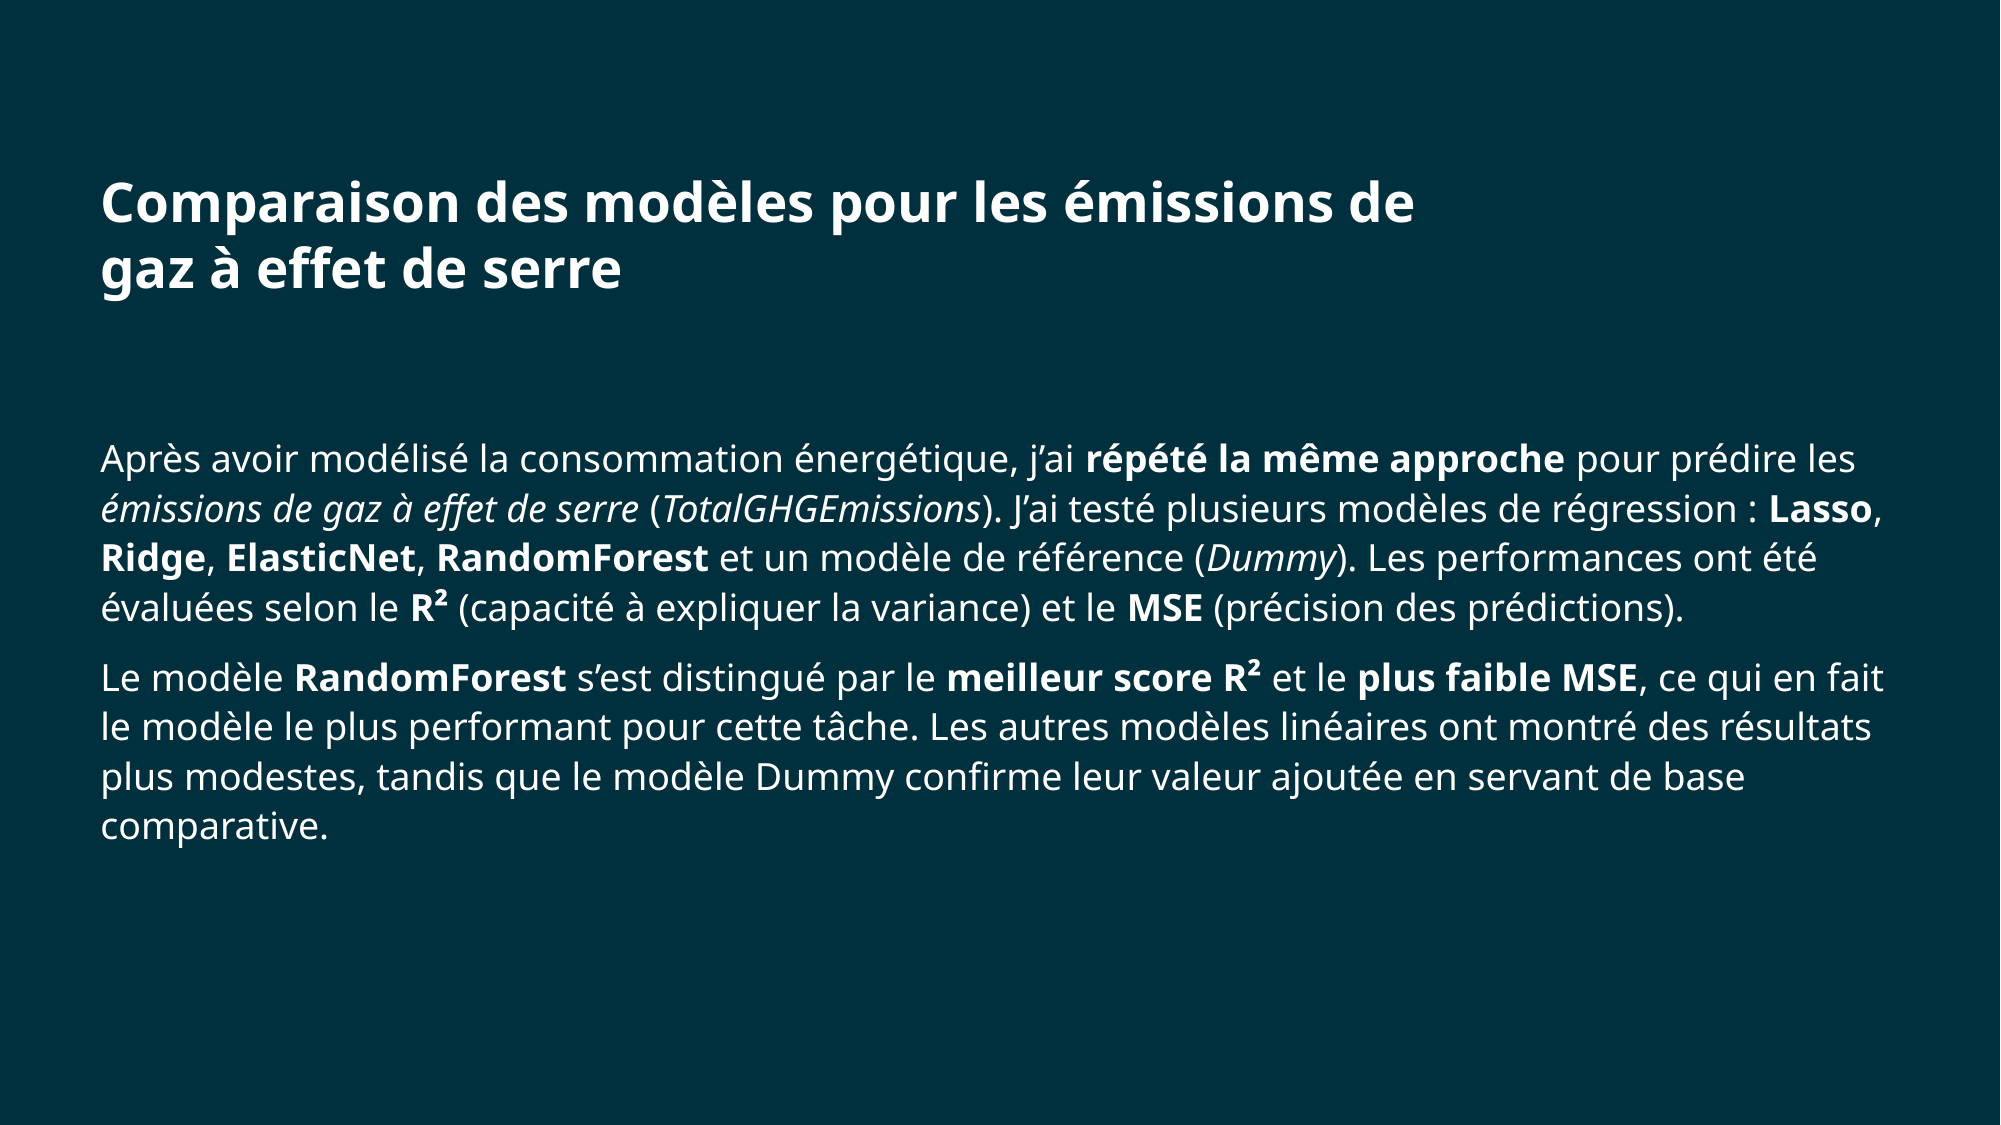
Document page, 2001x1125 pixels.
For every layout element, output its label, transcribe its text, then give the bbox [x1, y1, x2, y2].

title Comparaison des modèles pour les émissions de gaz à effet de serre [85, 160, 1916, 401]
list Après avoir modélisé la consommation énergétique, j’ai répété la même approche pour prédire les émissions de gaz à effet de serre (TotalGHGEmissions). J’ai testé plusieurs modèles de régression : Lasso, Ridge, ElasticNet, RandomForest et un modèle de référence (Dummy). Les performances ont été évaluées selon le R² (capacité à expliquer la variance) et le MSE (précision des prédictions). Le modèle RandomForest s’est distingué par le meilleur score R² et le plus faible MSE, ce qui en fait le modèle le plus performant pour cette tâche. Les autres modèles linéaires ont montré des résultats plus modestes, tandis que le modèle Dummy confirme leur valeur ajoutée en servant de base comparative. [85, 423, 1916, 1041]
